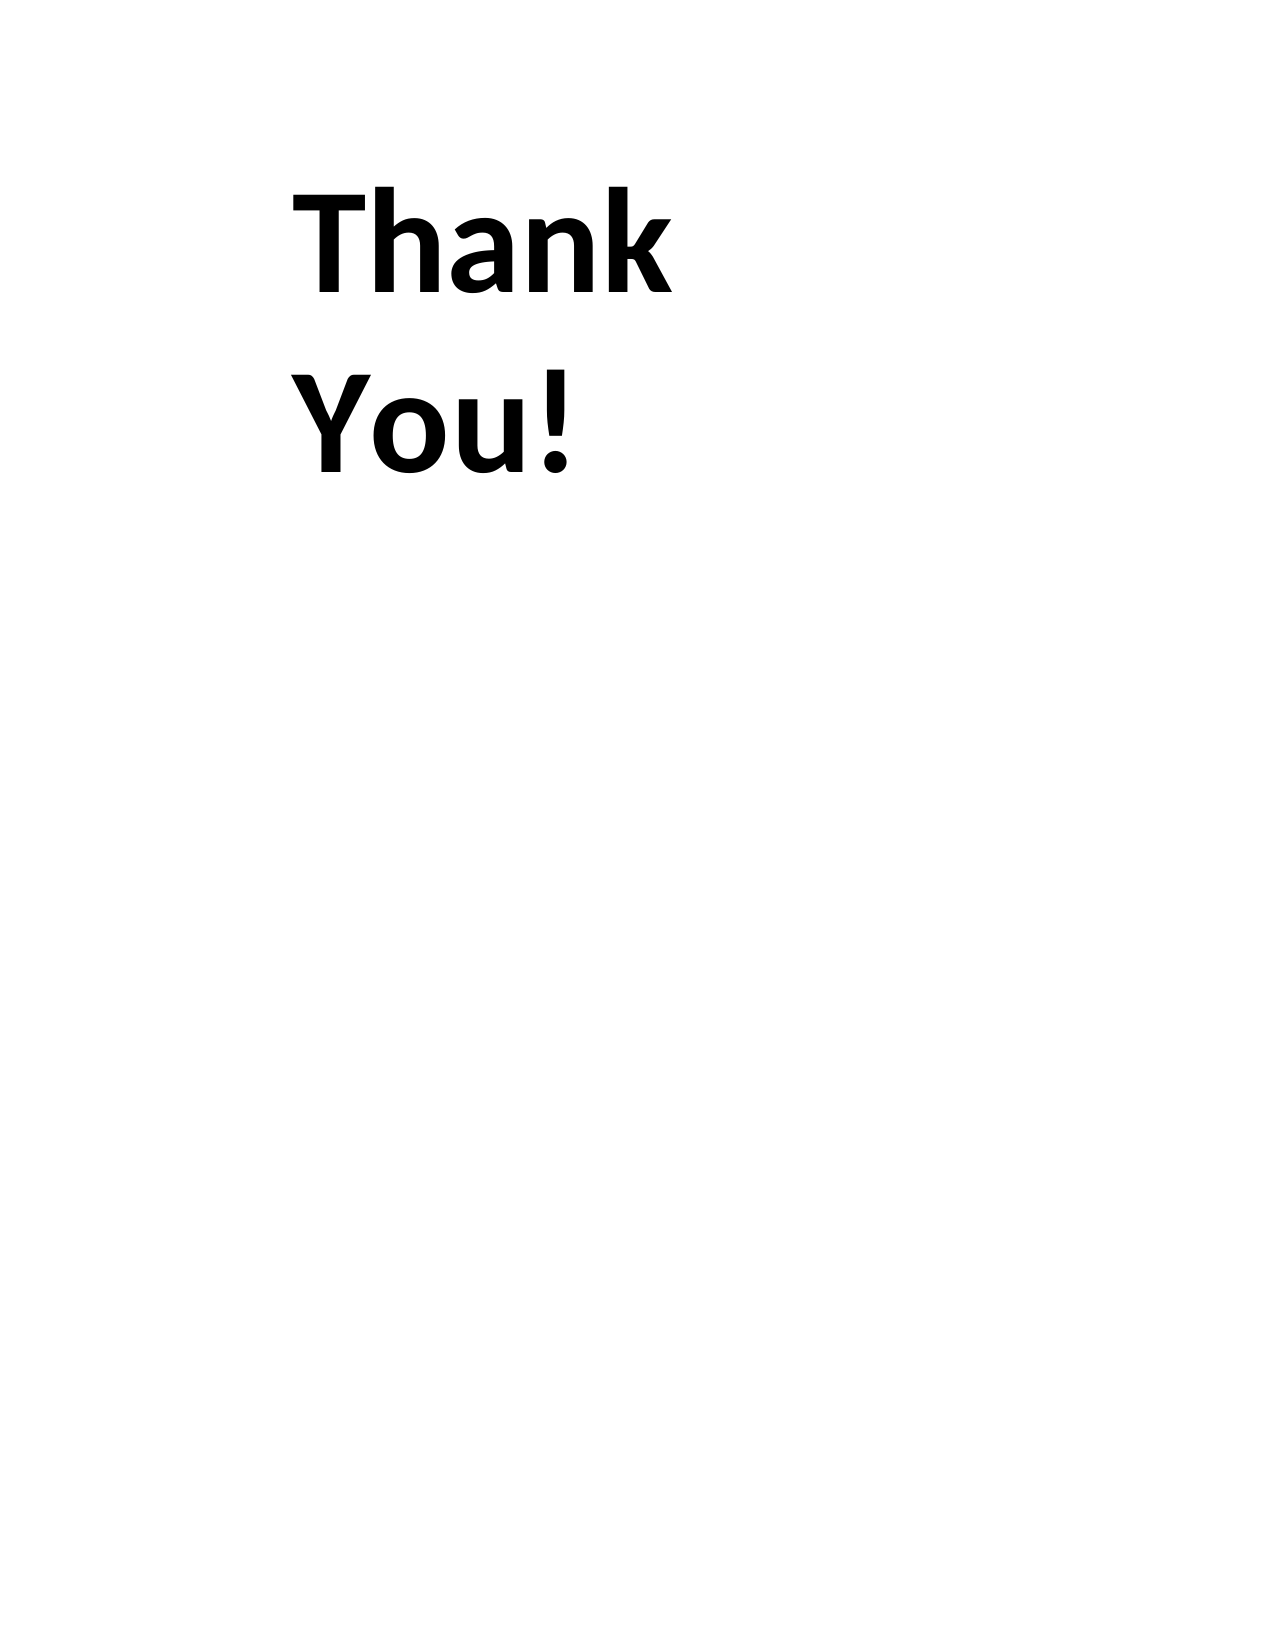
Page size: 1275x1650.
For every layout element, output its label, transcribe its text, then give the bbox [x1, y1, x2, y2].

title Thank You! [289, 140, 986, 503]
